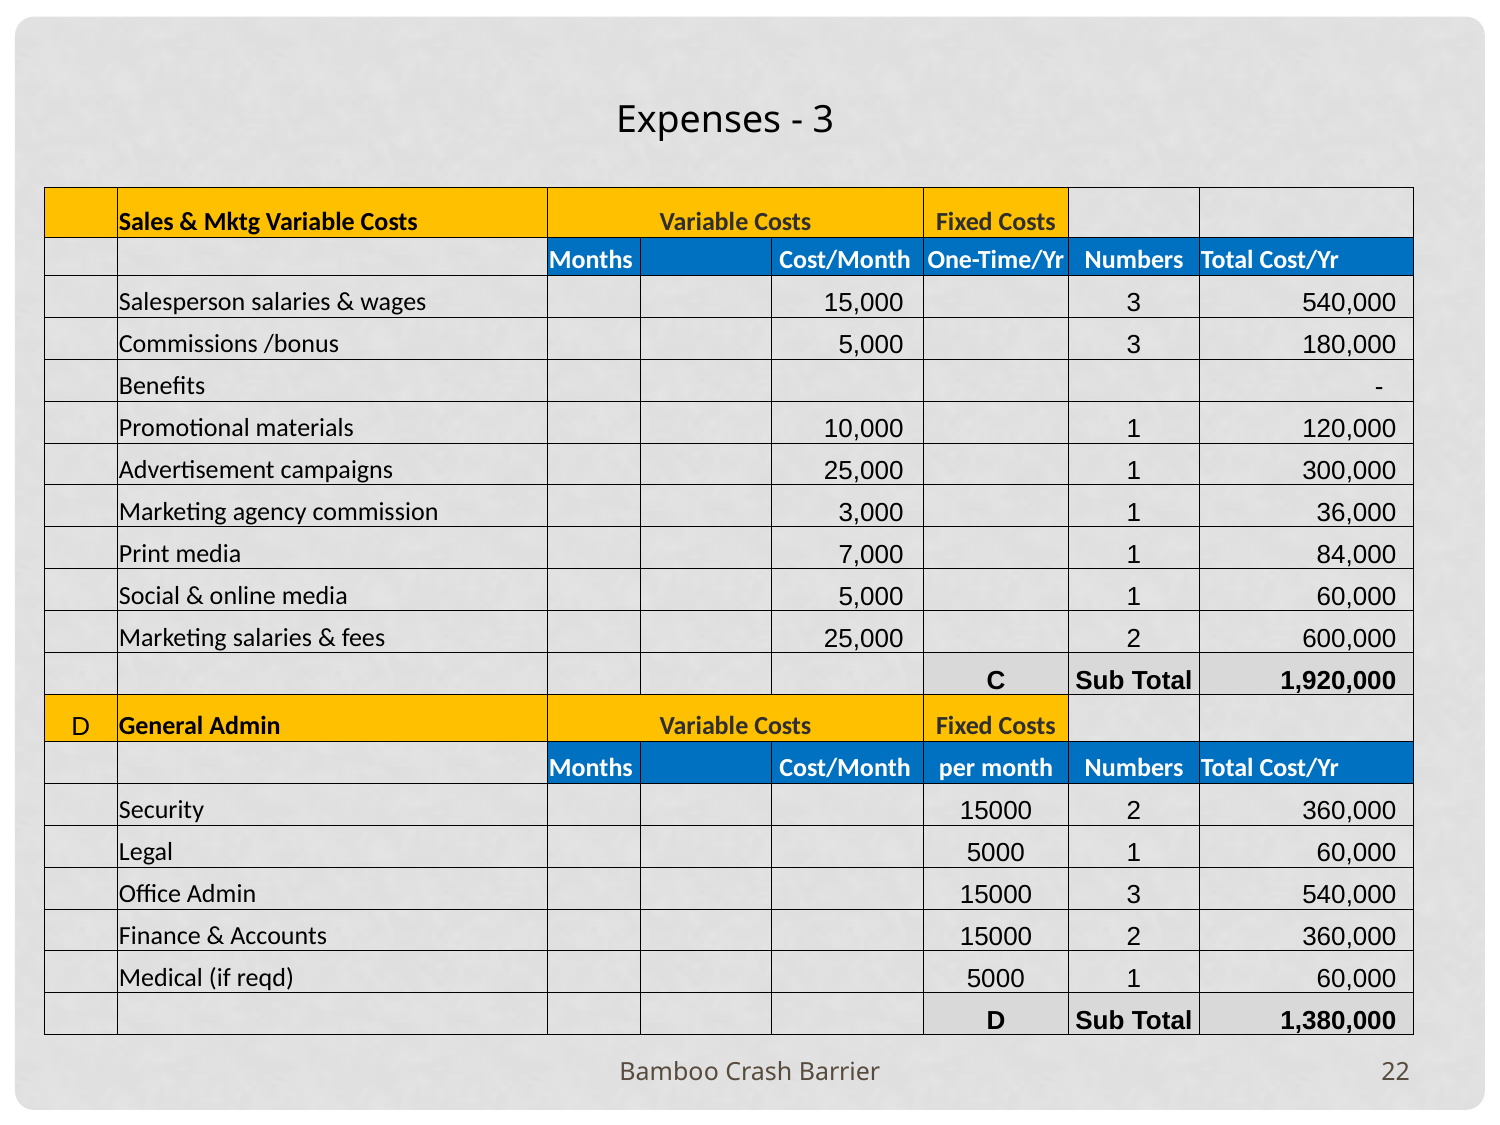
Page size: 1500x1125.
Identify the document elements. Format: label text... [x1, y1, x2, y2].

table_cell 1 [1069, 402, 1199, 443]
table_cell [1069, 360, 1199, 401]
table_cell 540,000 [1200, 276, 1413, 317]
table_cell [641, 910, 771, 950]
table_cell [548, 951, 640, 992]
table_cell [772, 910, 923, 950]
slide_number 22 [1074, 1042, 1425, 1103]
table_cell 120,000 [1200, 402, 1413, 443]
table_cell [118, 238, 547, 275]
table_cell 5,000 [772, 569, 923, 610]
table_cell [772, 784, 923, 825]
table_header [1069, 188, 1199, 237]
table_cell Promotional materials [118, 402, 547, 443]
table_cell Months [548, 238, 640, 275]
table_cell 25,000 [772, 444, 923, 484]
table_cell [924, 527, 1068, 568]
table_cell 3 [1069, 868, 1199, 909]
table_cell 360,000 [1200, 910, 1413, 950]
table_cell [641, 276, 771, 317]
table_cell [45, 276, 117, 317]
table_header Variable Costs [548, 188, 923, 237]
table_cell [641, 611, 771, 652]
table_cell 15000 [924, 784, 1068, 825]
table_cell [641, 868, 771, 909]
table_cell Fixed Costs [924, 695, 1068, 741]
table_cell 540,000 [1200, 868, 1413, 909]
table_cell 2 [1069, 910, 1199, 950]
table_cell [924, 444, 1068, 484]
table_cell Marketing agency commission [118, 485, 547, 526]
table_cell [641, 360, 771, 401]
table_cell [45, 653, 117, 694]
table_cell [772, 360, 923, 401]
table_cell [548, 485, 640, 526]
table_cell [641, 569, 771, 610]
table_cell [548, 444, 640, 484]
table_cell [772, 951, 923, 992]
table_cell Print media [118, 527, 547, 568]
table_cell [924, 276, 1068, 317]
table_cell [641, 318, 771, 359]
table_cell 3 [1069, 276, 1199, 317]
table_cell [924, 360, 1068, 401]
table_cell [45, 611, 117, 652]
table_cell [45, 742, 117, 783]
table_cell per month [924, 742, 1068, 783]
table_cell D [924, 993, 1068, 1034]
table_cell [772, 993, 923, 1034]
table_cell 1 [1069, 951, 1199, 992]
table_cell Months [548, 742, 640, 783]
table_cell Legal [118, 826, 547, 867]
table_cell [1200, 695, 1413, 741]
table_cell Total Cost/Yr [1200, 742, 1413, 783]
table_header Sales & Mktg Variable Costs [118, 188, 547, 237]
table_cell 3,000 [772, 485, 923, 526]
table_cell Salesperson salaries & wages [118, 276, 547, 317]
table_cell 3 [1069, 318, 1199, 359]
table_cell [548, 653, 640, 694]
table_cell [548, 569, 640, 610]
table_cell Total Cost/Yr [1200, 238, 1413, 275]
table_cell [45, 826, 117, 867]
table_cell C [924, 653, 1068, 694]
table_cell [772, 653, 923, 694]
table_cell Commissions /bonus [118, 318, 547, 359]
table_cell 1 [1069, 527, 1199, 568]
table_cell Marketing salaries & fees [118, 611, 547, 652]
table_cell [641, 784, 771, 825]
table_cell 84,000 [1200, 527, 1413, 568]
table_cell [548, 784, 640, 825]
table_cell 300,000 [1200, 444, 1413, 484]
table_cell Social & online media [118, 569, 547, 610]
table_cell - [1200, 360, 1413, 401]
table_cell Benefits [118, 360, 547, 401]
table_cell [924, 485, 1068, 526]
table_cell 1 [1069, 569, 1199, 610]
table_header [45, 188, 117, 237]
table_cell [641, 444, 771, 484]
table_cell 15,000 [772, 276, 923, 317]
table_cell Sub Total [1069, 653, 1199, 694]
table_cell [45, 951, 117, 992]
table_cell Numbers [1069, 742, 1199, 783]
table_cell [548, 360, 640, 401]
table_cell General Admin [118, 695, 547, 741]
table_cell [45, 238, 117, 275]
table_cell [548, 826, 640, 867]
table_cell [641, 826, 771, 867]
table_cell [641, 485, 771, 526]
table_cell [118, 742, 547, 783]
table_cell 10,000 [772, 402, 923, 443]
table_cell Cost/Month [772, 238, 923, 275]
table_cell 600,000 [1200, 611, 1413, 652]
table_cell Finance & Accounts [118, 910, 547, 950]
table_cell [45, 569, 117, 610]
table_cell [641, 742, 771, 783]
table_cell [548, 910, 640, 950]
table_cell [924, 611, 1068, 652]
table_cell 180,000 [1200, 318, 1413, 359]
table_cell 36,000 [1200, 485, 1413, 526]
table_cell 5000 [924, 826, 1068, 867]
table_cell [1069, 695, 1199, 741]
table_cell [641, 402, 771, 443]
table_cell [641, 238, 771, 275]
table_cell 7,000 [772, 527, 923, 568]
table_cell [641, 527, 771, 568]
table_cell 1 [1069, 485, 1199, 526]
table_cell [45, 402, 117, 443]
table_cell [548, 276, 640, 317]
table_cell [45, 485, 117, 526]
footer Bamboo Crash Barrier [512, 1042, 988, 1103]
table_cell 5,000 [772, 318, 923, 359]
table_cell [45, 868, 117, 909]
table_cell [45, 910, 117, 950]
table_cell [641, 653, 771, 694]
table_cell [45, 360, 117, 401]
table_header [1200, 188, 1413, 237]
table_cell [548, 993, 640, 1034]
table_cell [118, 993, 547, 1034]
table_cell [641, 951, 771, 992]
table_cell 1,920,000 [1200, 653, 1413, 694]
table_cell [548, 868, 640, 909]
table_cell Security [118, 784, 547, 825]
table_cell [641, 993, 771, 1034]
table_cell [45, 527, 117, 568]
table_cell 2 [1069, 784, 1199, 825]
table_cell [548, 402, 640, 443]
table_cell 25,000 [772, 611, 923, 652]
table_cell [45, 993, 117, 1034]
table_cell Advertisement campaigns [118, 444, 547, 484]
table_cell 60,000 [1200, 951, 1413, 992]
table_cell Sub Total [1069, 993, 1199, 1034]
table_cell [548, 318, 640, 359]
table_cell Cost/Month [772, 742, 923, 783]
table_cell 5000 [924, 951, 1068, 992]
table_cell [772, 868, 923, 909]
table_header Fixed Costs [924, 188, 1068, 237]
table_cell [924, 318, 1068, 359]
table_cell D [45, 695, 117, 741]
table_cell 1,380,000 [1200, 993, 1413, 1034]
text_box Expenses - 3 [601, 87, 850, 148]
table_cell Numbers [1069, 238, 1199, 275]
table_cell Medical (if reqd) [118, 951, 547, 992]
table_cell [548, 611, 640, 652]
table_cell [548, 527, 640, 568]
table_cell Office Admin [118, 868, 547, 909]
table_cell [45, 784, 117, 825]
table_cell [924, 402, 1068, 443]
table_cell [118, 653, 547, 694]
table_cell [924, 569, 1068, 610]
table_cell 1 [1069, 444, 1199, 484]
table_cell Variable Costs [548, 695, 923, 741]
table_cell 60,000 [1200, 569, 1413, 610]
table_cell One-Time/Yr [924, 238, 1068, 275]
table_cell 2 [1069, 611, 1199, 652]
table_cell [772, 826, 923, 867]
table_cell 15000 [924, 910, 1068, 950]
table_cell 1 [1069, 826, 1199, 867]
table_cell [45, 318, 117, 359]
table_cell [45, 444, 117, 484]
table_cell 60,000 [1200, 826, 1413, 867]
table_cell 360,000 [1200, 784, 1413, 825]
table_cell 15000 [924, 868, 1068, 909]
